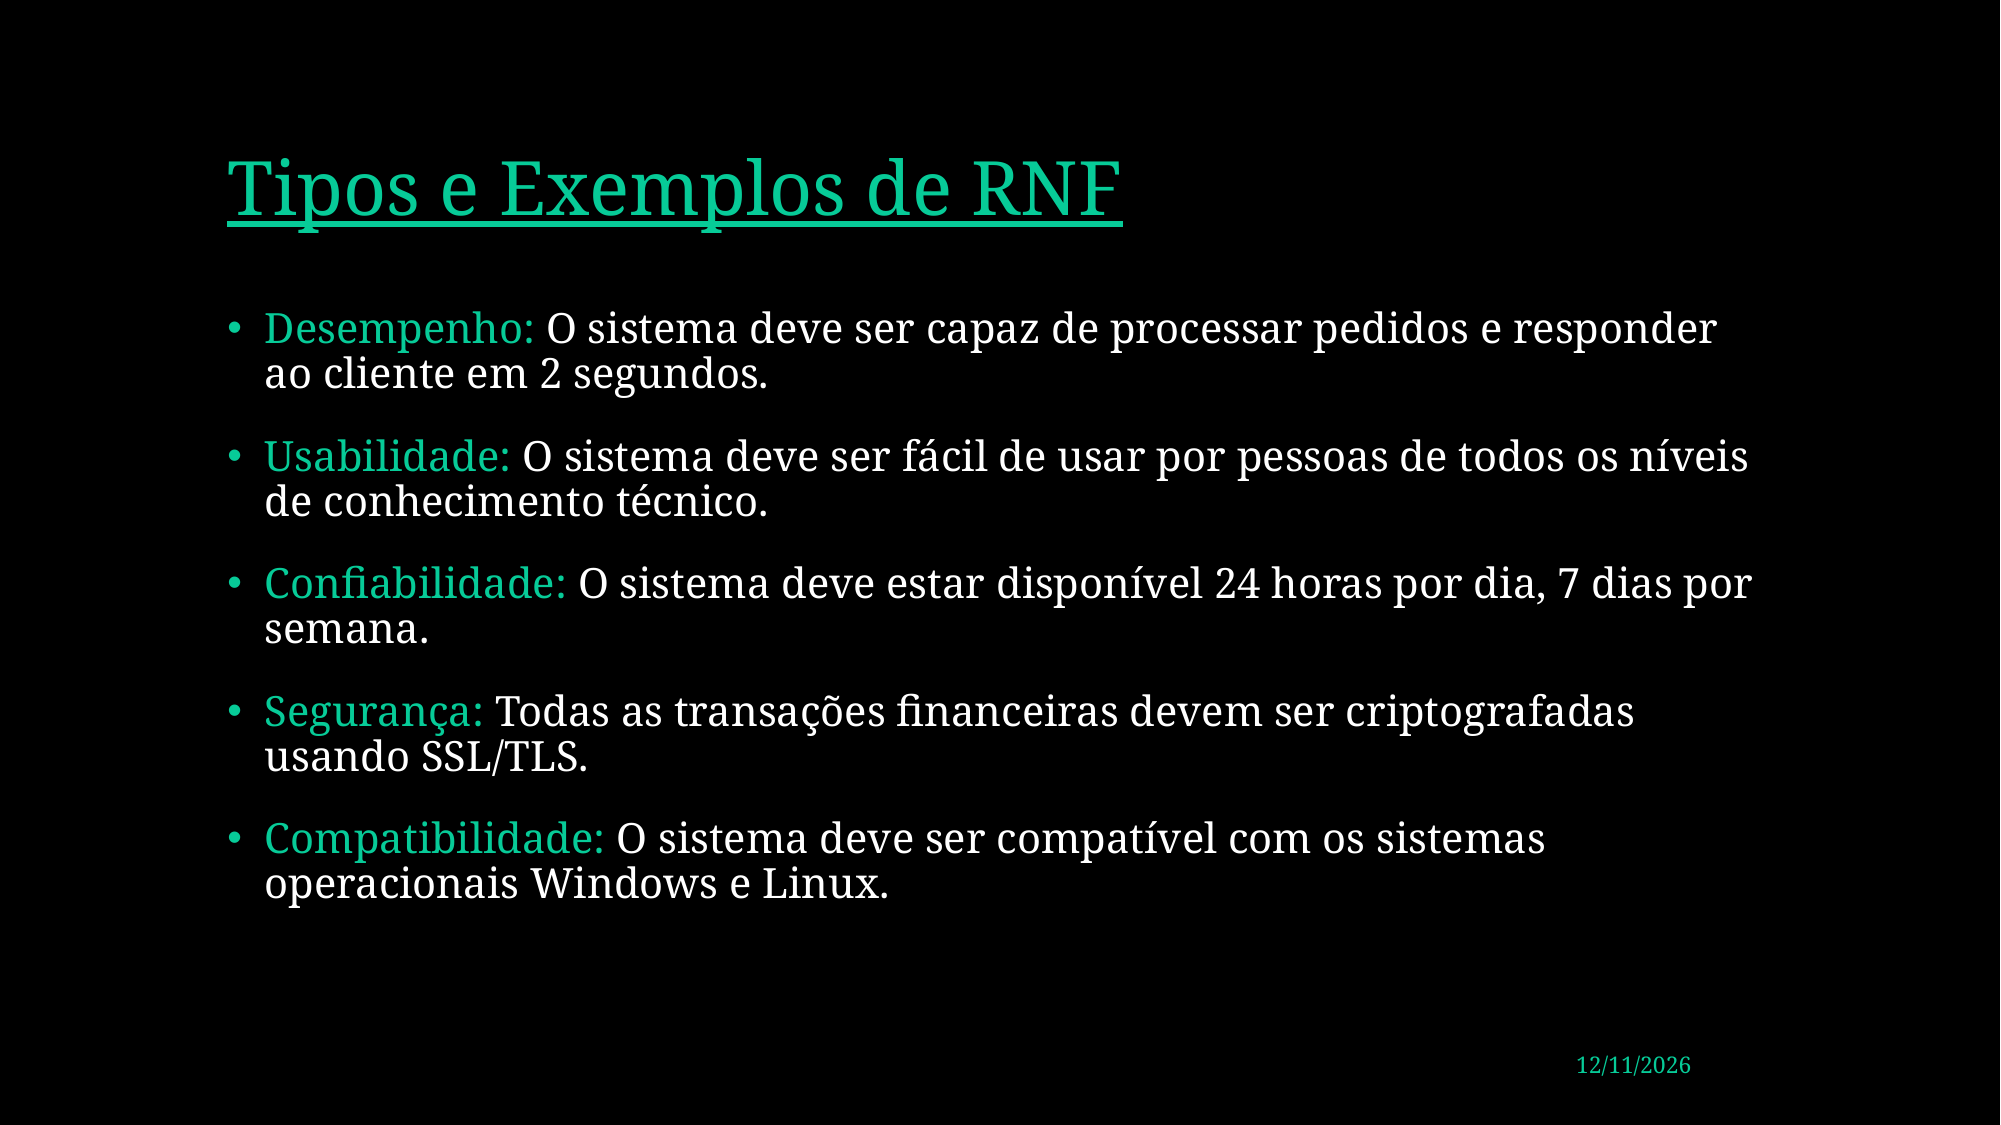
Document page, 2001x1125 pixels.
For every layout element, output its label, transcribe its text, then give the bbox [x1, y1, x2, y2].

title Tipos e Exemplos de RNF [212, 64, 1788, 240]
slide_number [1545, 1047, 1707, 1085]
list Desempenho: O sistema deve ser capaz de processar pedidos e responder ao cliente em 2 segundos. Usabilidade: O sistema deve ser fácil de usar por pessoas de todos os níveis de conhecimento técnico. Confiabilidade: O sistema deve estar disponível 24 horas por dia, 7 dias por semana. Segurança: Todas as transações financeiras devem ser criptografadas usando SSL/TLS. Compatibilidade: O sistema deve ser compatível com os sistemas operacionais Windows e Linux. [212, 299, 1788, 1014]
